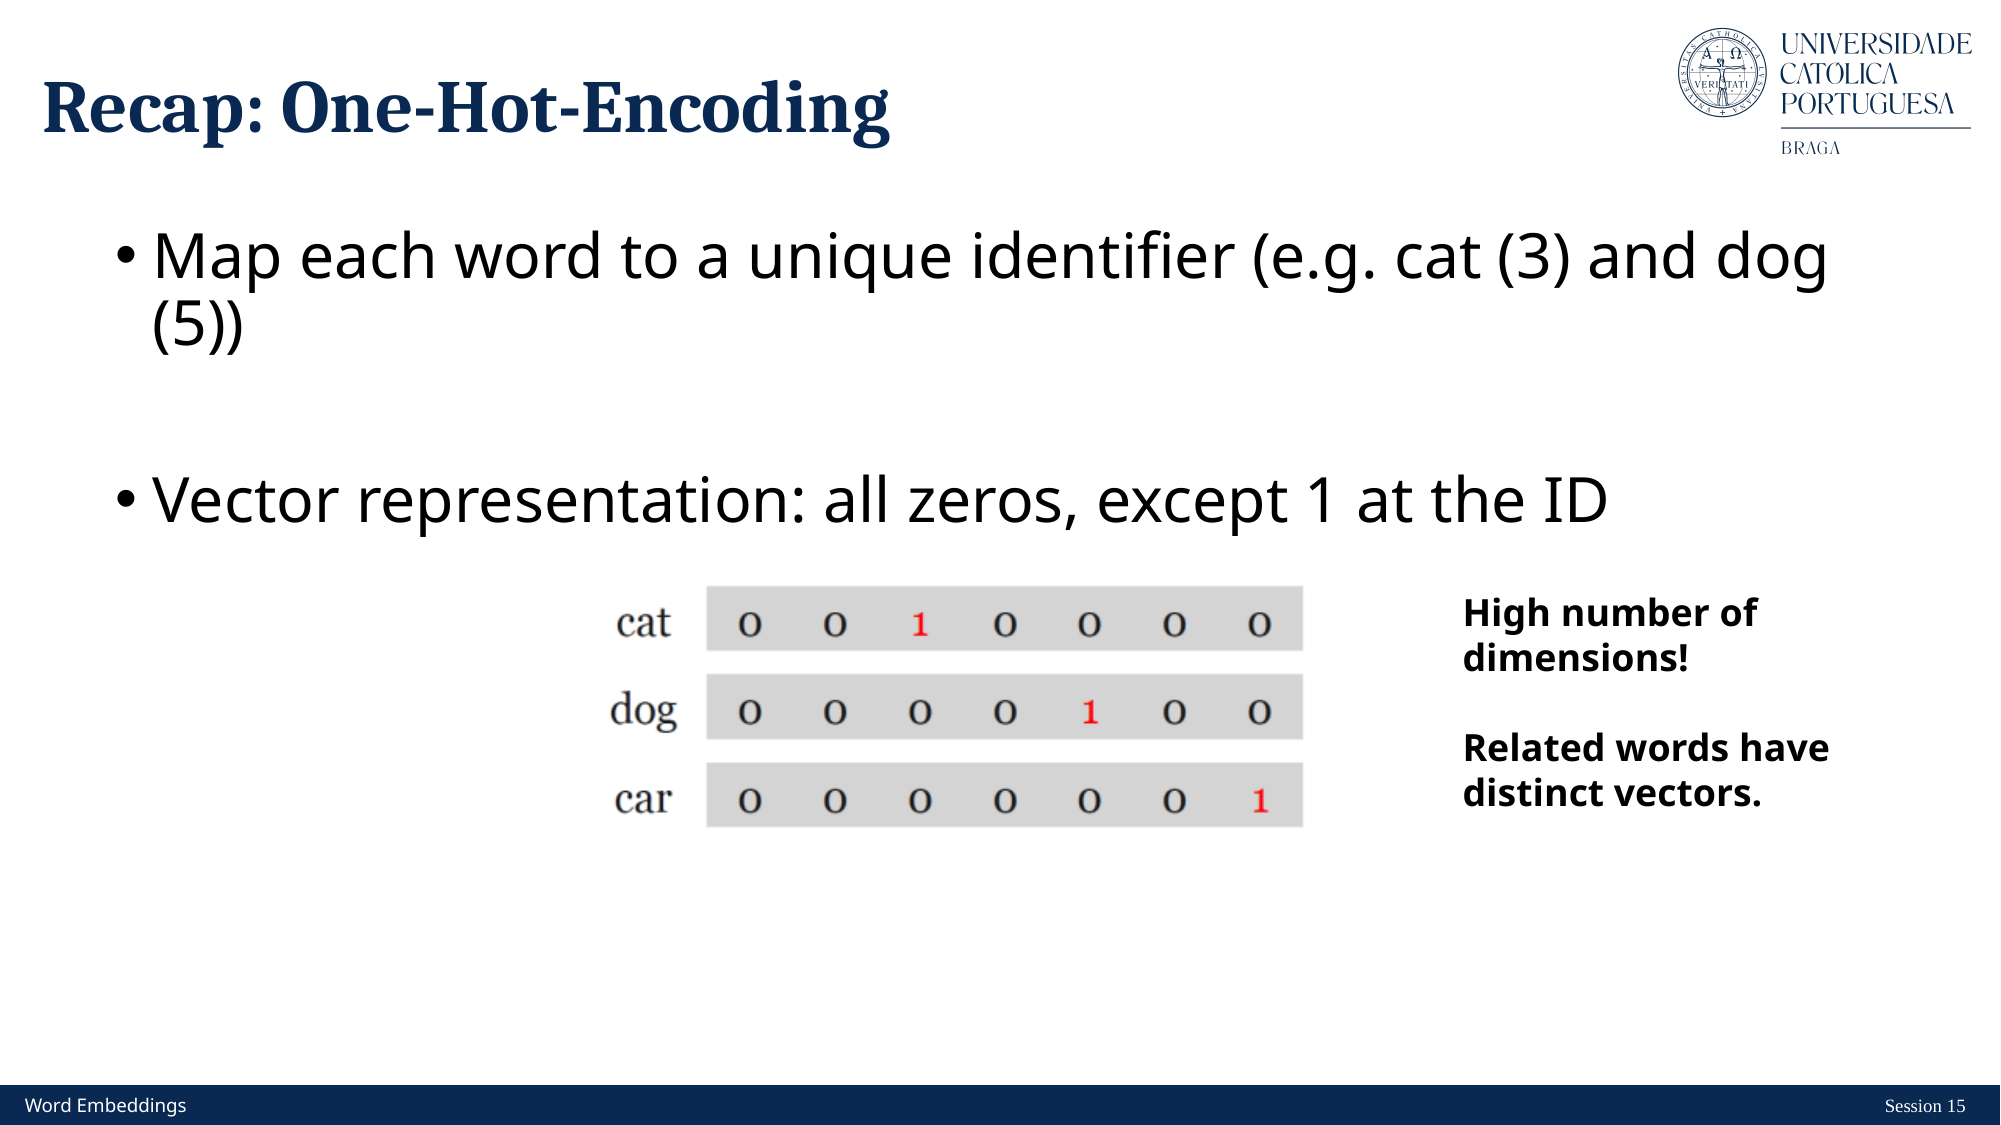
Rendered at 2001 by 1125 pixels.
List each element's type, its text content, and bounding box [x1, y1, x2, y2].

text_box [0, 1085, 2000, 1125]
text_box Word Embeddings [9, 1086, 865, 1125]
text_box Map each word to a unique identifier (e.g. cat (3) and dog (5)) Vector representation: all zeros, except 1 at the ID [100, 216, 1897, 1046]
title Recap: One-Hot-Encoding [27, 0, 1753, 218]
text_box Session 15 [865, 1086, 1981, 1125]
picture [1672, 18, 1982, 163]
text_box High number of dimensions! Related words have distinct vectors. [1447, 581, 1898, 821]
picture [543, 535, 1373, 867]
